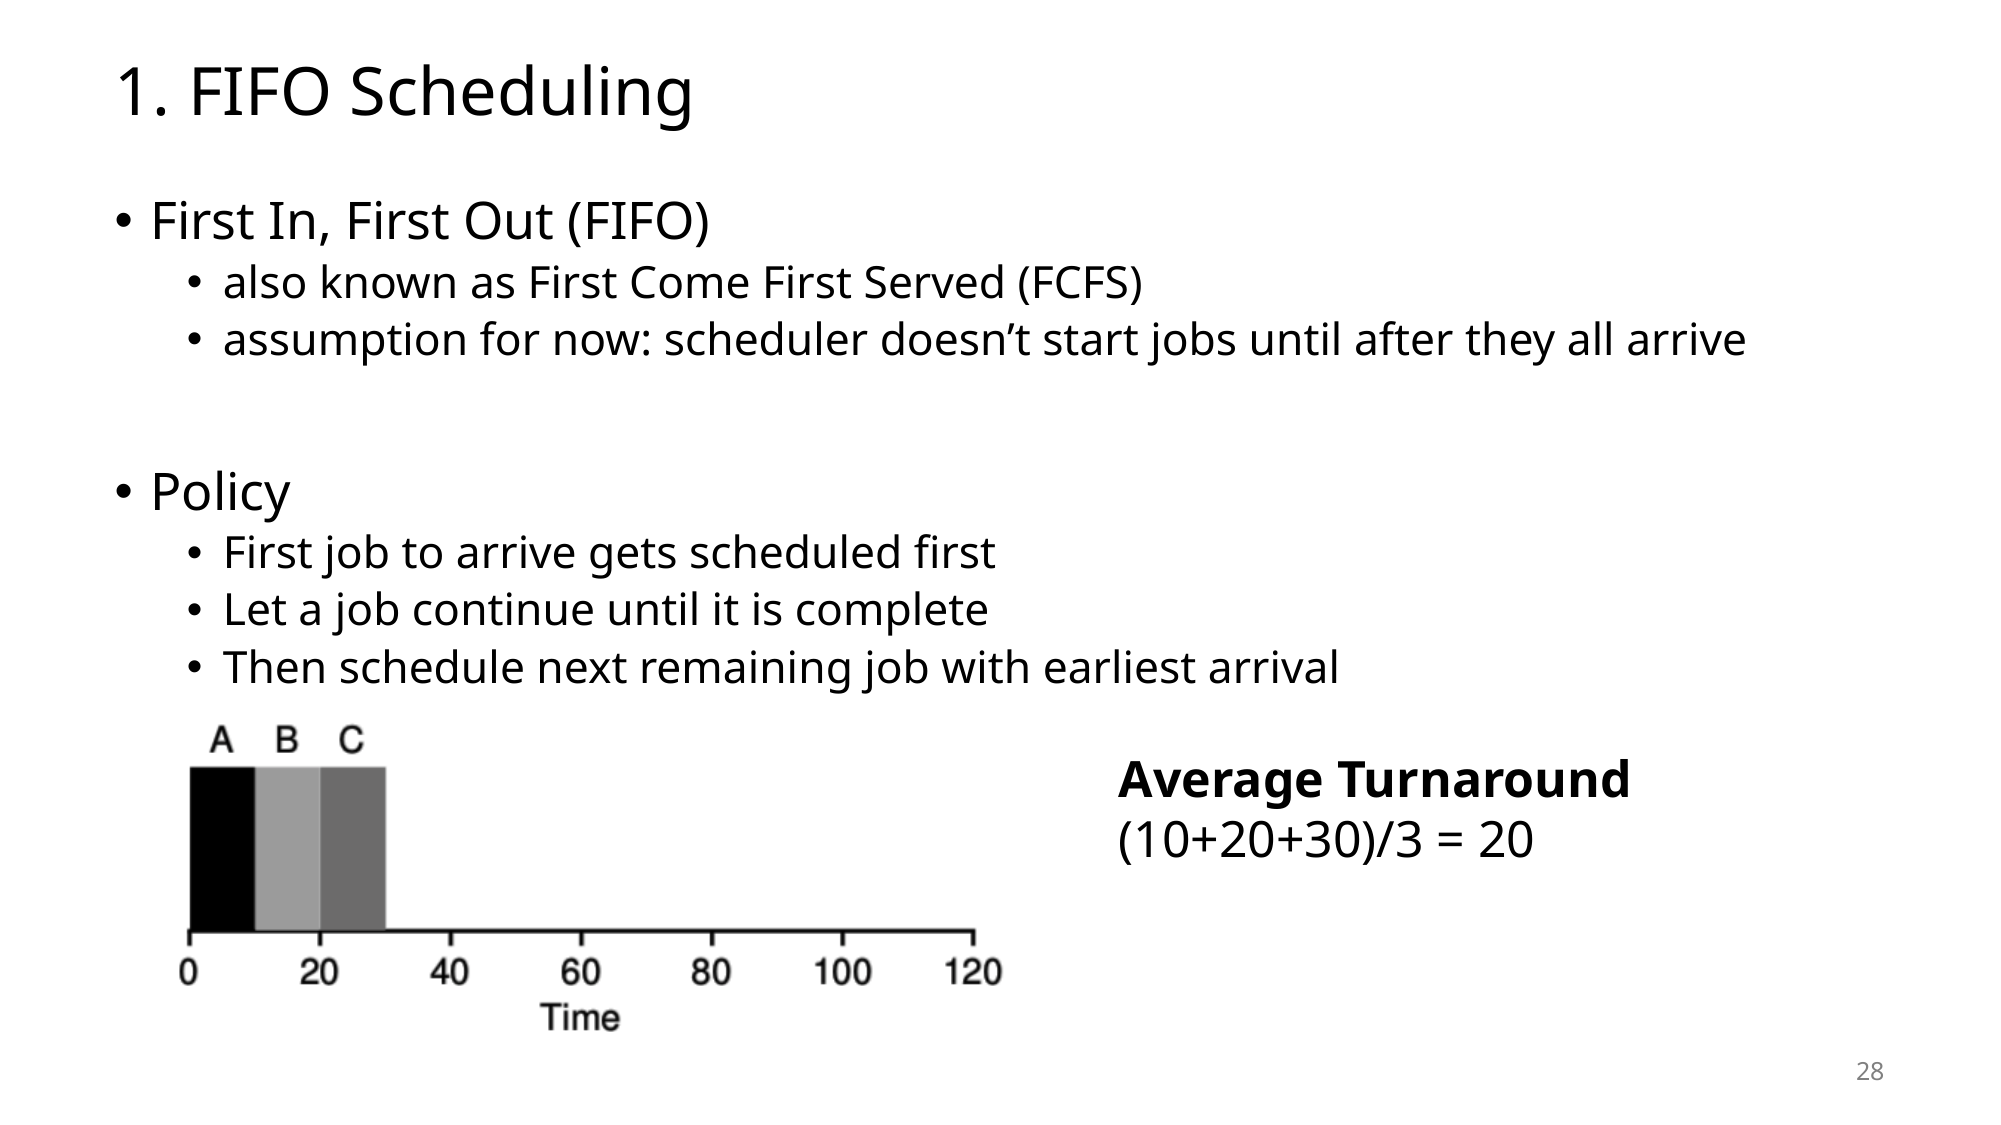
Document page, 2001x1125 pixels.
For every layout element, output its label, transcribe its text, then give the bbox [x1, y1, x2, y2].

title 1. FIFO Scheduling [99, 37, 1900, 150]
picture [159, 701, 1030, 1050]
list First In, First Out (FIFO) also known as First Come First Served (FCFS) assumption for now: scheduler doesn’t start jobs until after they all arrive Policy First job to arrive gets scheduled first Let a job continue until it is complete Then schedule next remaining job with earliest arrival [99, 187, 1900, 702]
slide_number 28 [1749, 1042, 1900, 1103]
text_box Average Turnaround (10+20+30)/3 = 20 [1103, 739, 1676, 875]
